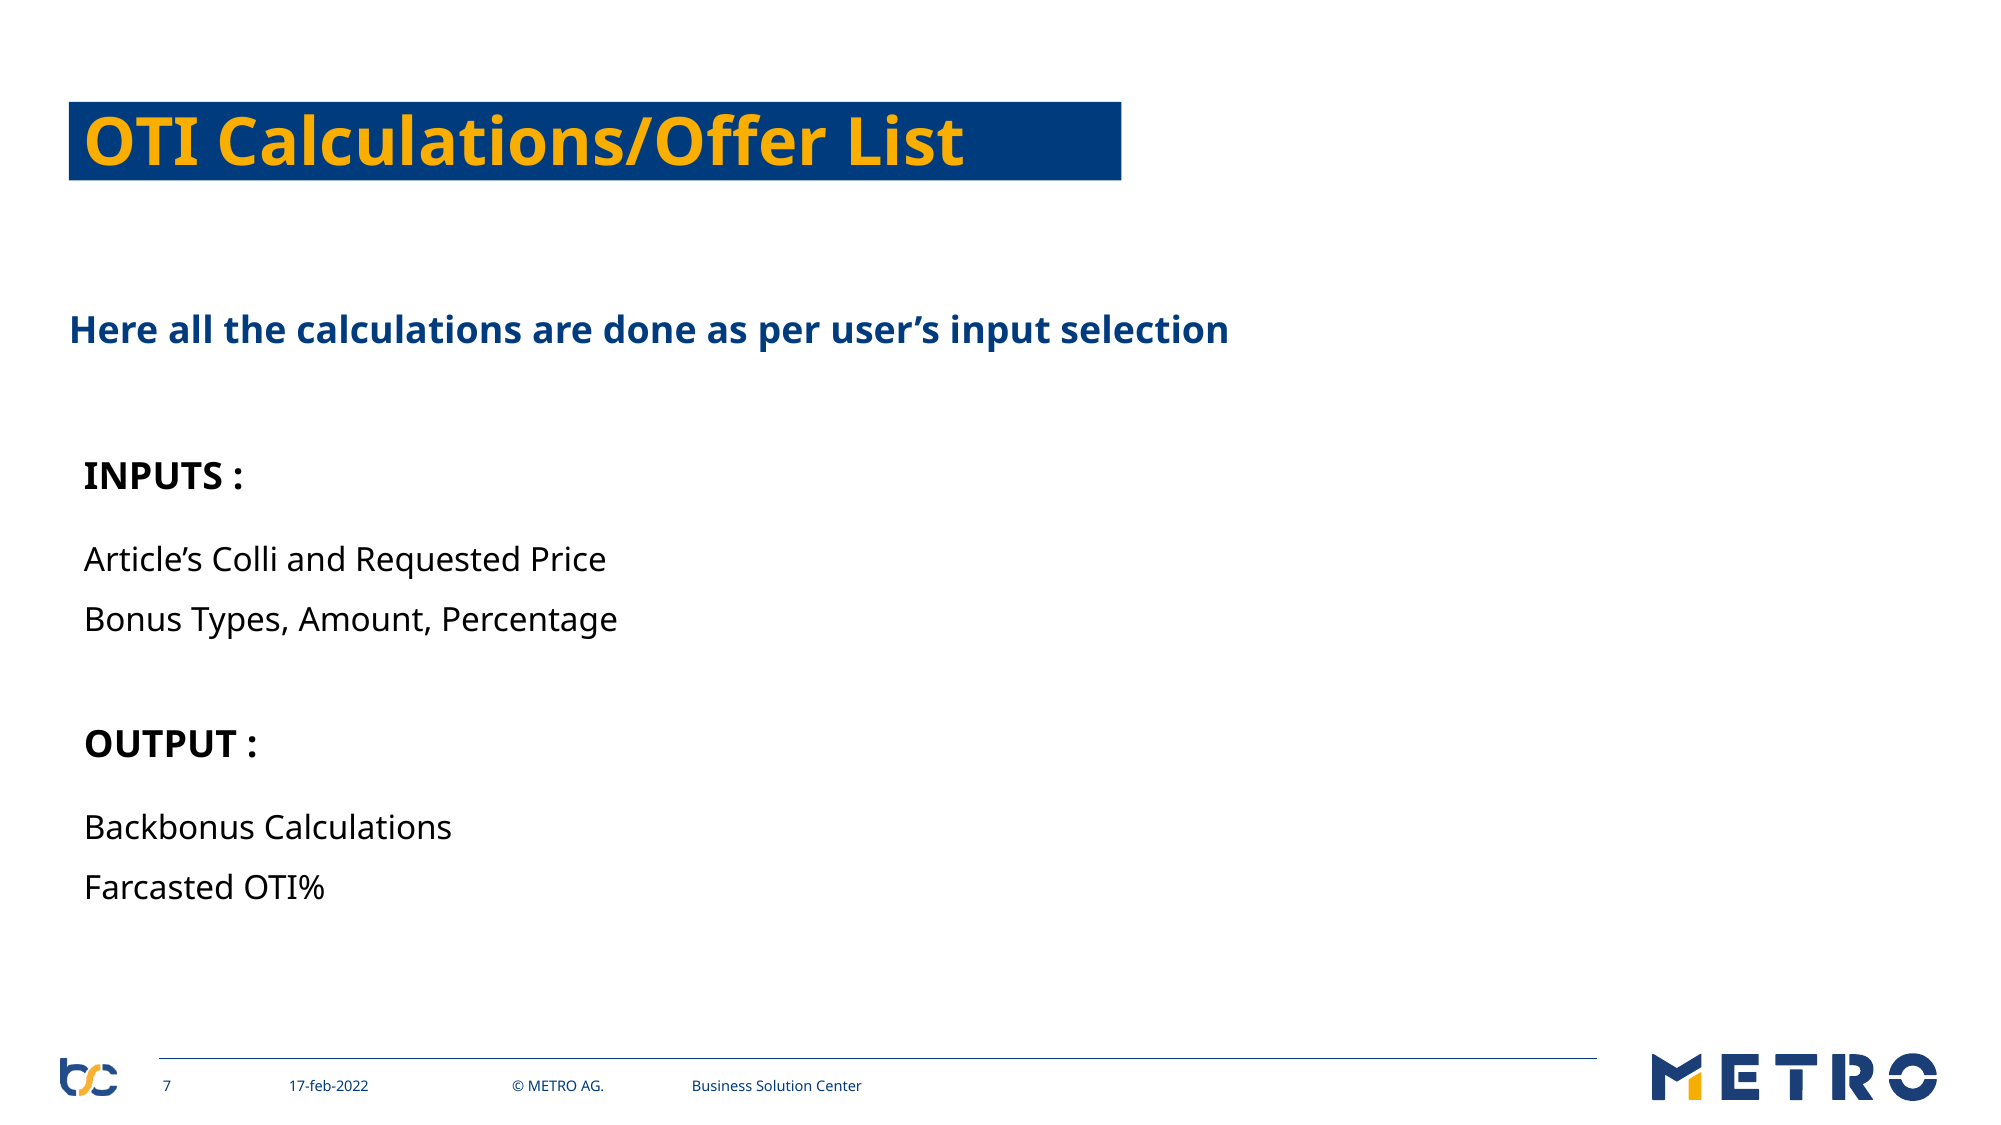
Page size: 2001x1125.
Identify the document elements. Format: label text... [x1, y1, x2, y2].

title OTI Calculations/Offer List [68, 101, 1122, 181]
slide_number 7 [158, 1076, 209, 1095]
footer Business Solution Center [689, 1076, 1226, 1099]
picture [60, 1058, 117, 1096]
list Here all the calculations are done as per user’s input selection [68, 276, 1413, 351]
list INPUTS : Article’s Colli and Requested Price Bonus Types, Amount, Percentage OUTPUT : Backbonus Calculations Farcasted OTI% [68, 422, 968, 981]
slide_number 17-feb-2022 [286, 1076, 448, 1099]
